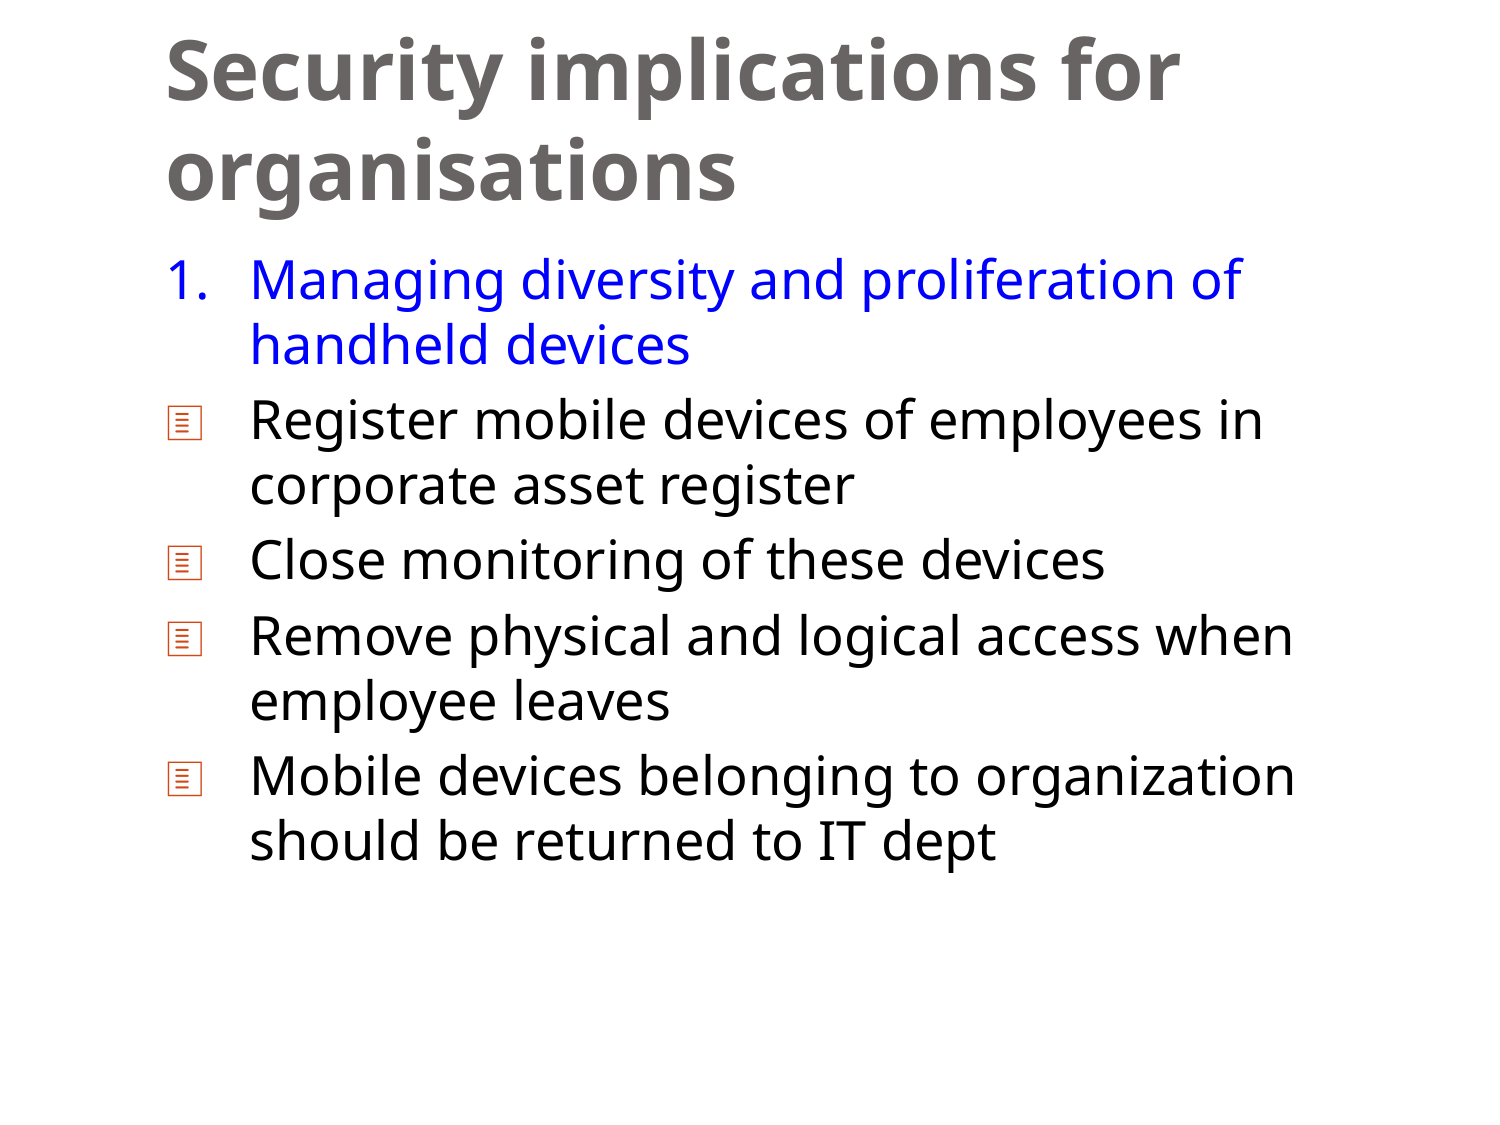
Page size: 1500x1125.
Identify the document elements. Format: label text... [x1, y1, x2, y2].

list Managing diversity and proliferation of handheld devices Register mobile devices of employees in corporate asset register Close monitoring of these devices Remove physical and logical access when employee leaves Mobile devices belonging to organization should be returned to IT dept [150, 237, 1425, 988]
title Security implications for organisations [150, 45, 1425, 233]
